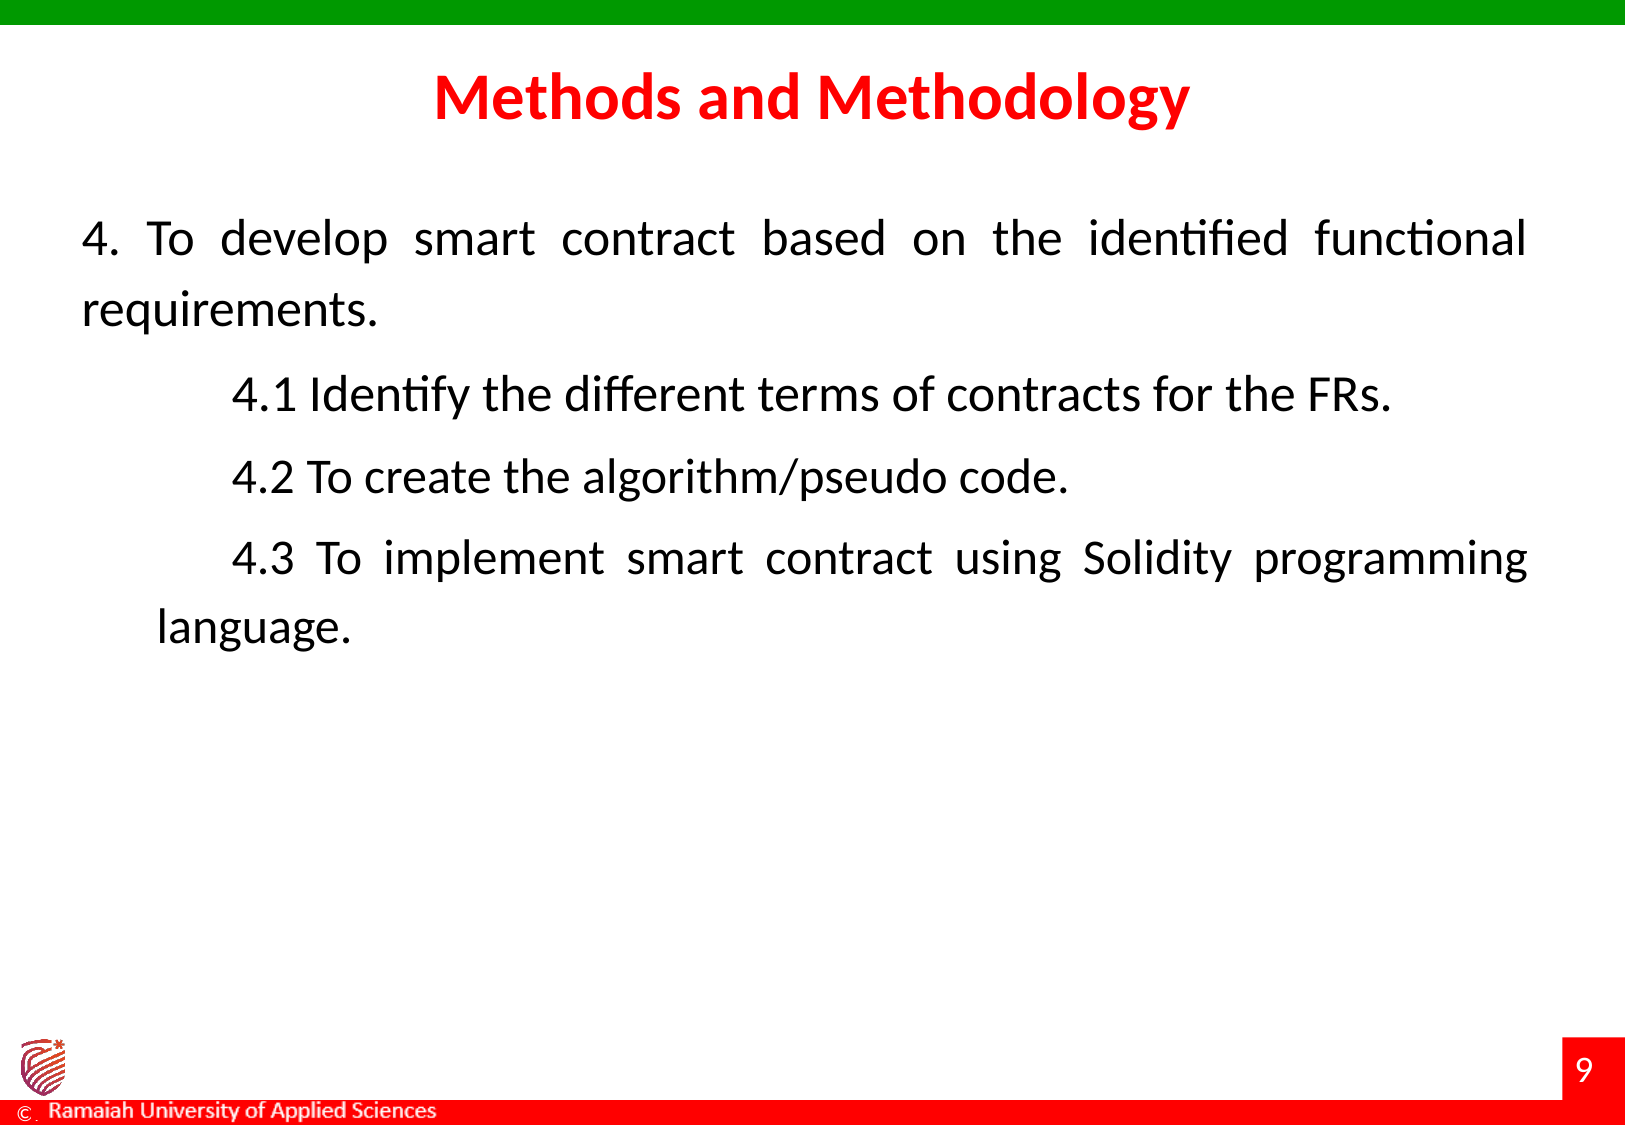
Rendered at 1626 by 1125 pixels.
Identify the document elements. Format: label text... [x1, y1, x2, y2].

title Methods and Methodology [81, 45, 1544, 178]
picture [44, 1100, 442, 1125]
text_box 4. To develop smart contract based on the identified functional requirements. 4.1 Identify the different terms of contracts for the FRs. 4.2 To create the algorithm/pseudo code. 4.3 To implement smart contract using Solidity programming language. [66, 178, 1544, 669]
picture [21, 1039, 65, 1096]
